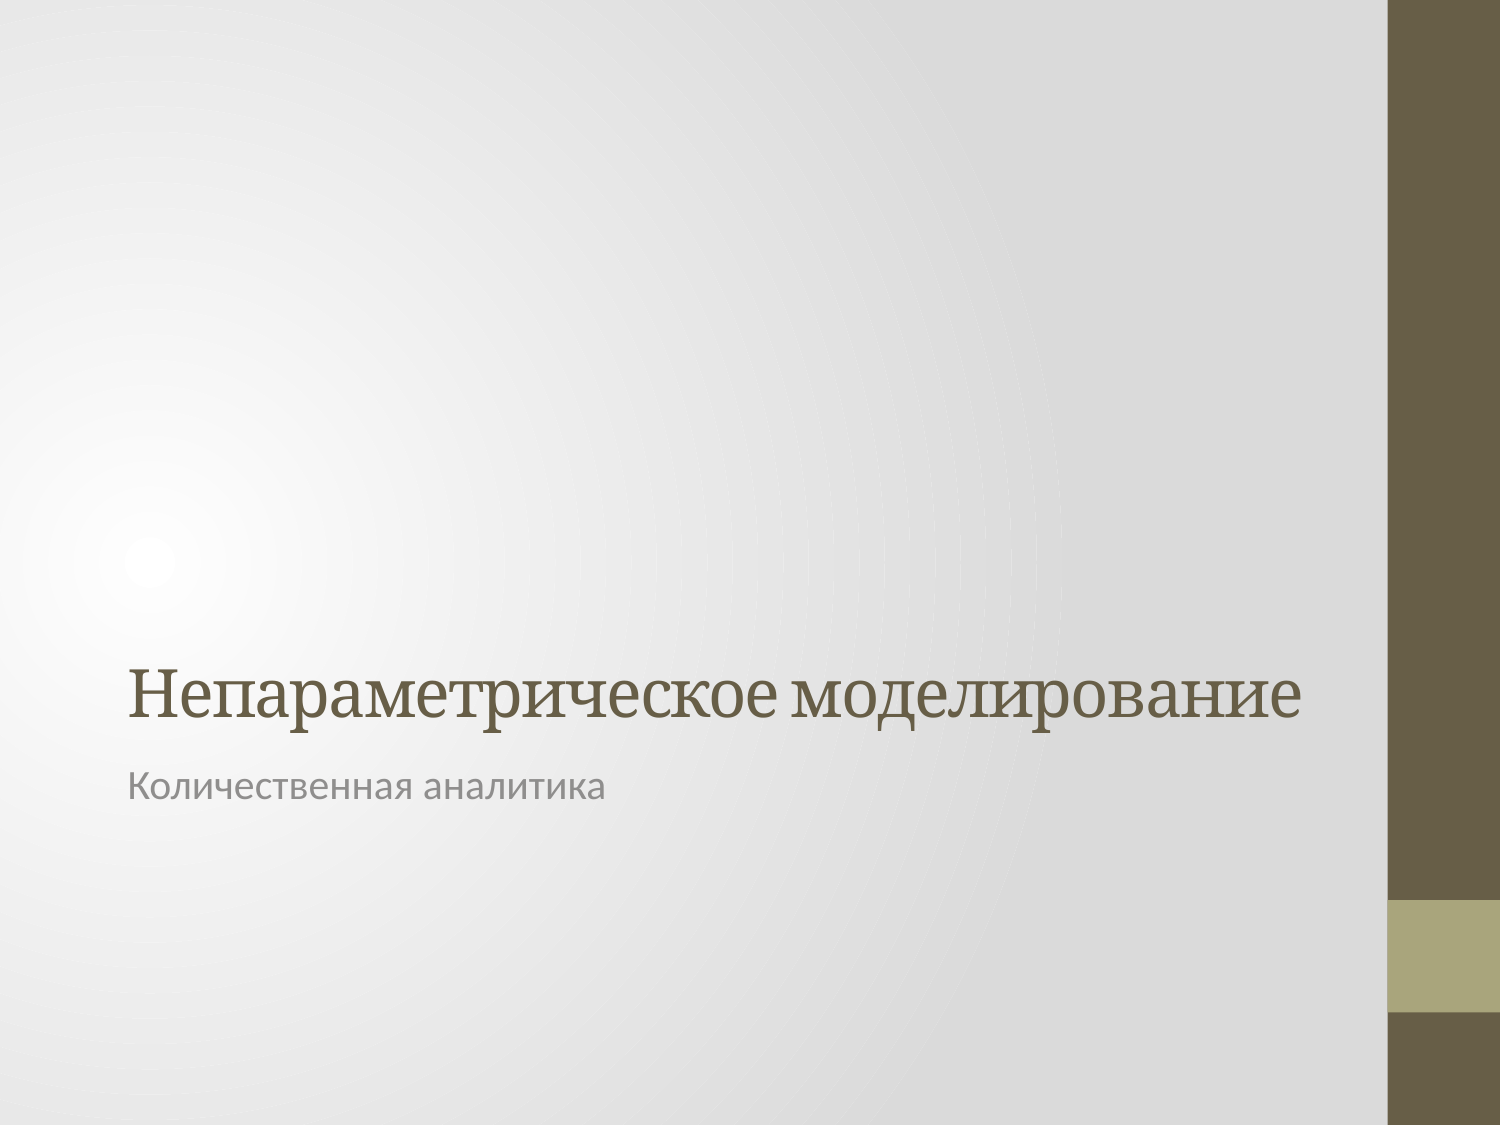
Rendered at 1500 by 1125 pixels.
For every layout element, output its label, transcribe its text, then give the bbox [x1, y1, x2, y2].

subtitle Количественная аналитика [112, 750, 1173, 925]
title Непараметрическое моделирование [112, 312, 1350, 738]
